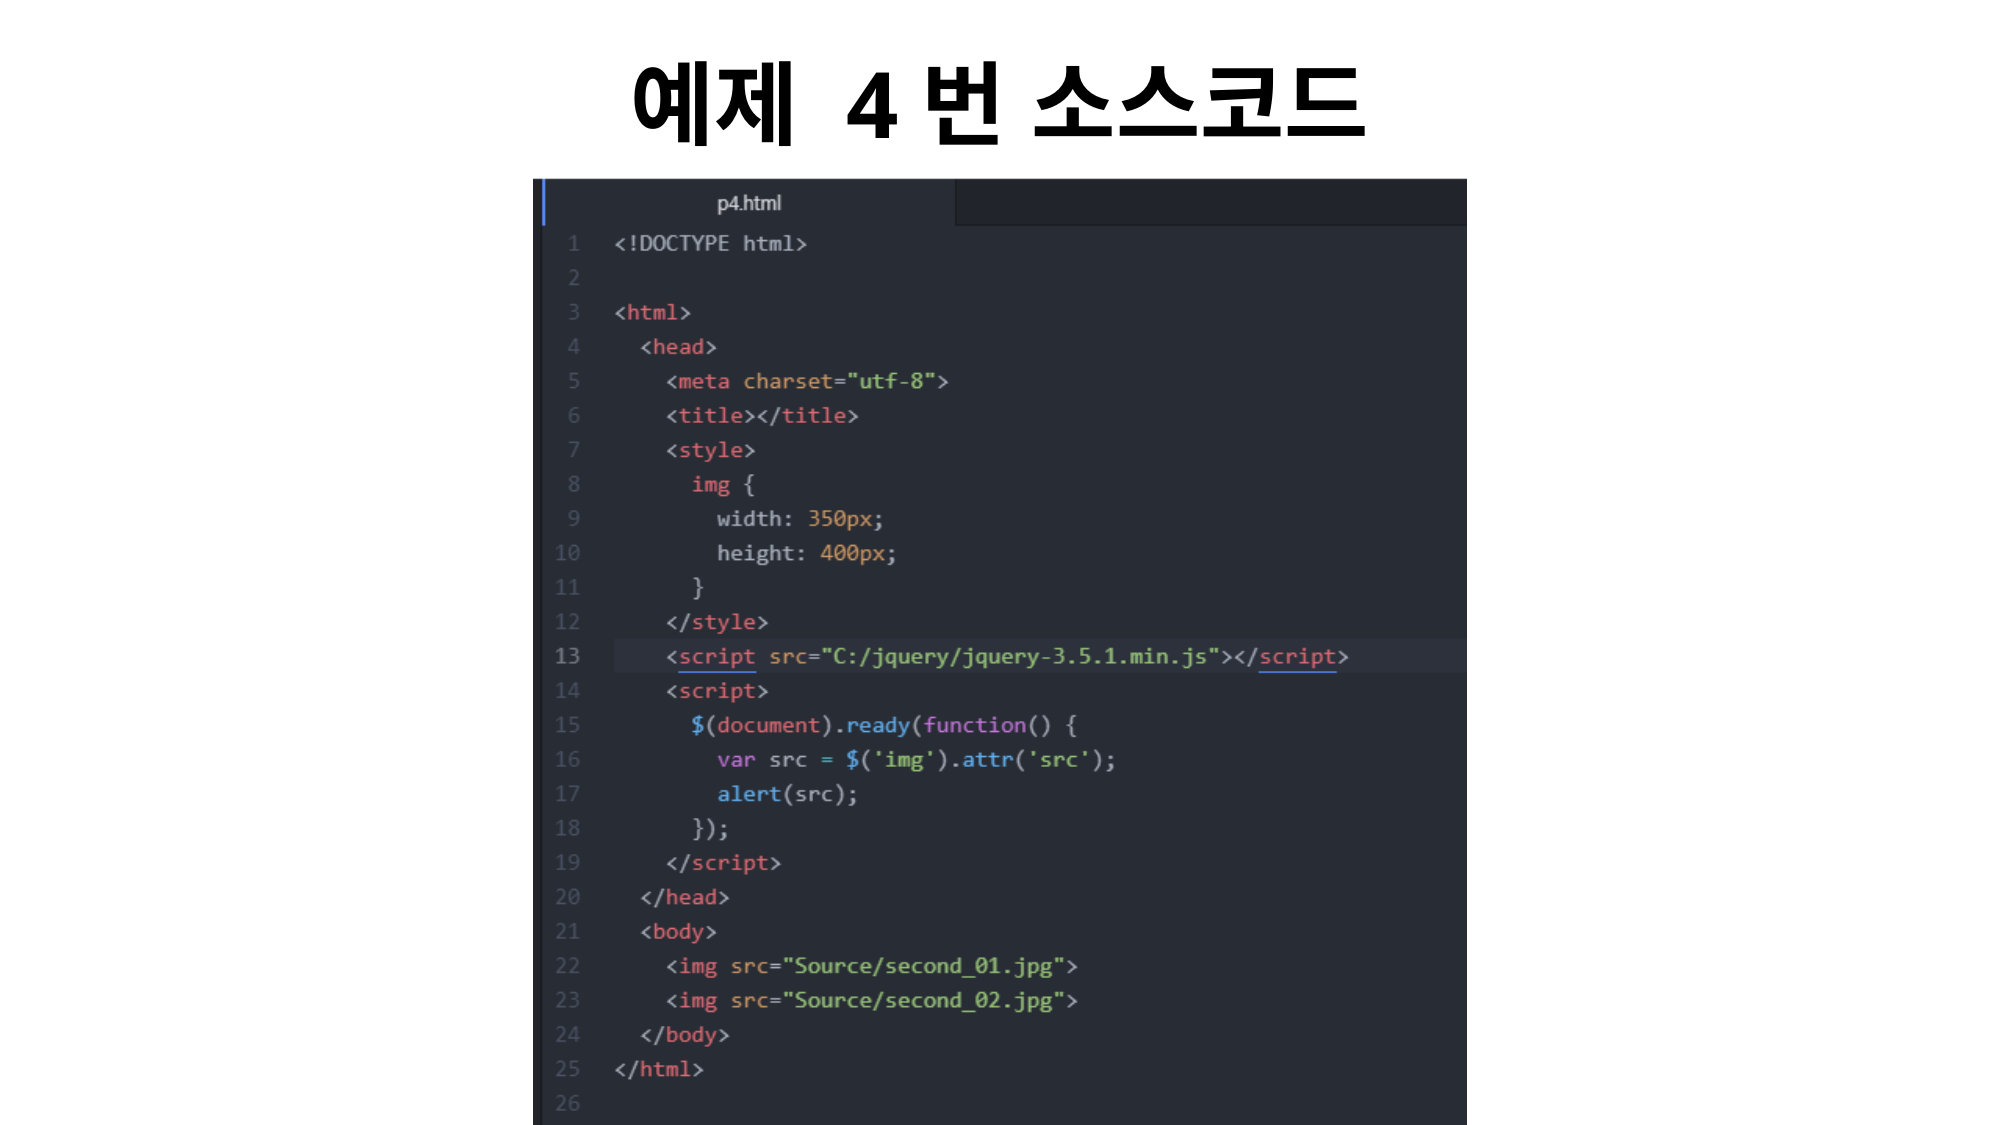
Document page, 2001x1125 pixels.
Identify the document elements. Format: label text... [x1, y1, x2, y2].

title 예제 4번 소스코드 [137, 0, 1863, 218]
picture [533, 176, 1467, 1125]
